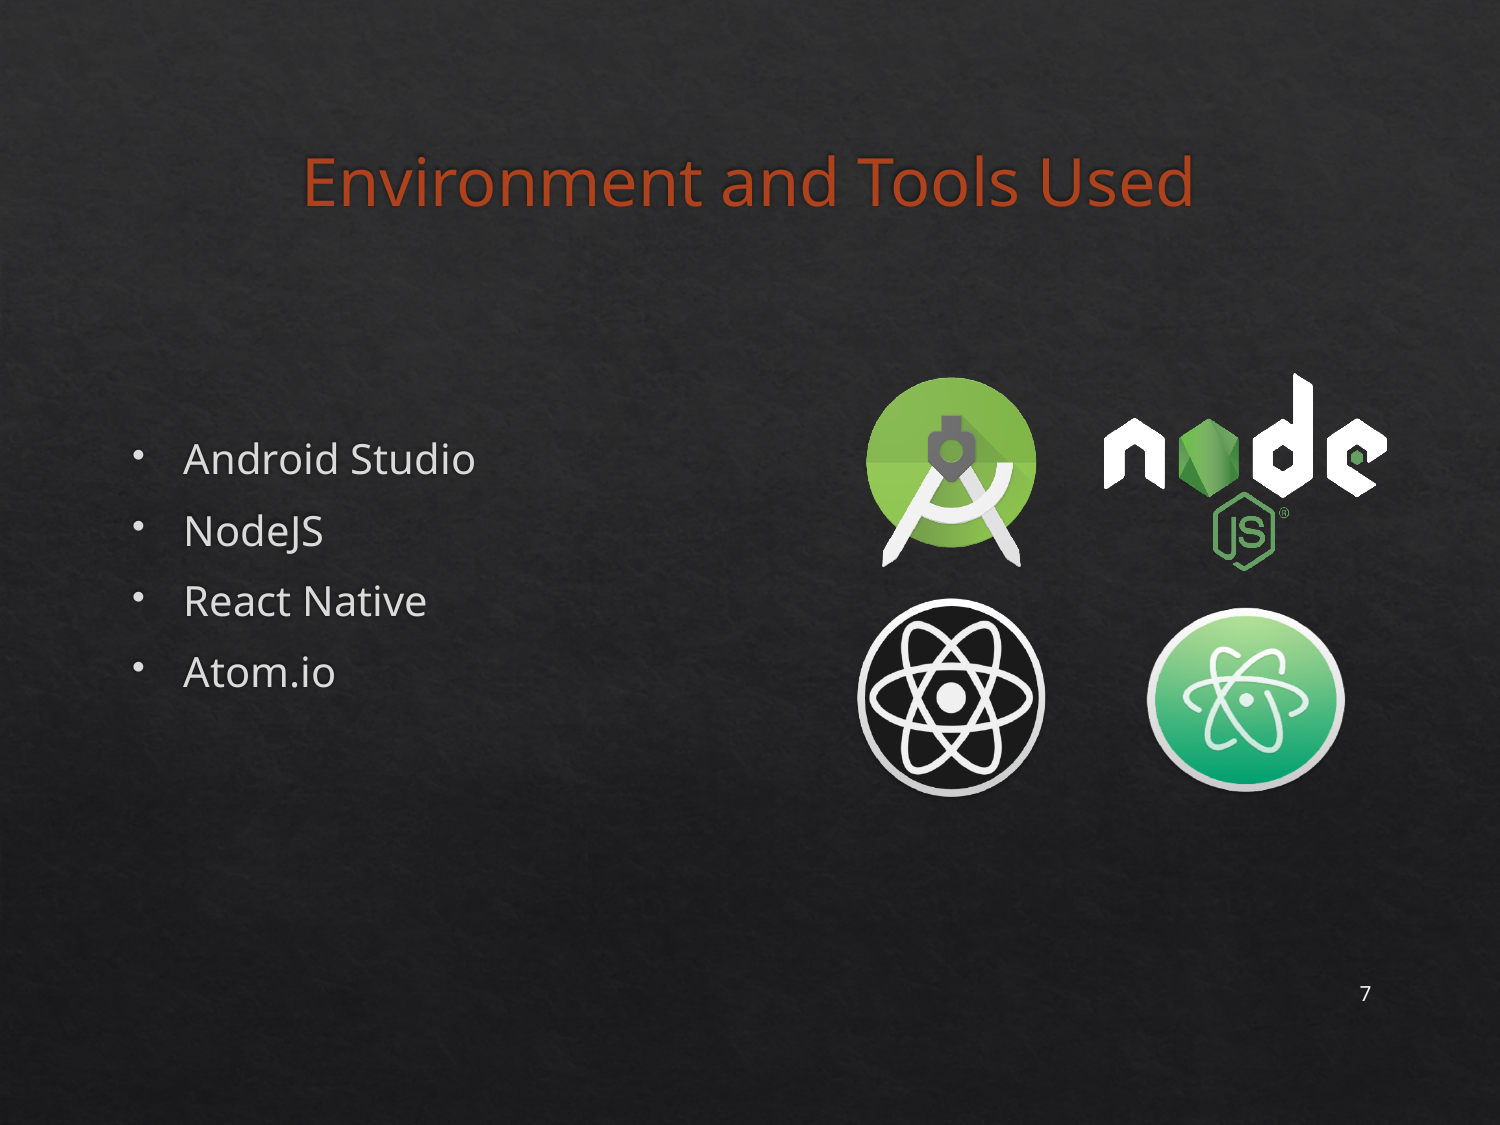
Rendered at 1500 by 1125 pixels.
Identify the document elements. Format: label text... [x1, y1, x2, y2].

list Android Studio NodeJS React Native Atom.io [112, 284, 1387, 950]
slide_number 7 [1293, 965, 1387, 1025]
picture [852, 372, 1050, 571]
picture [1104, 372, 1387, 571]
picture [1132, 594, 1358, 805]
picture [852, 594, 1050, 805]
title Environment and Tools Used [112, 99, 1387, 260]
